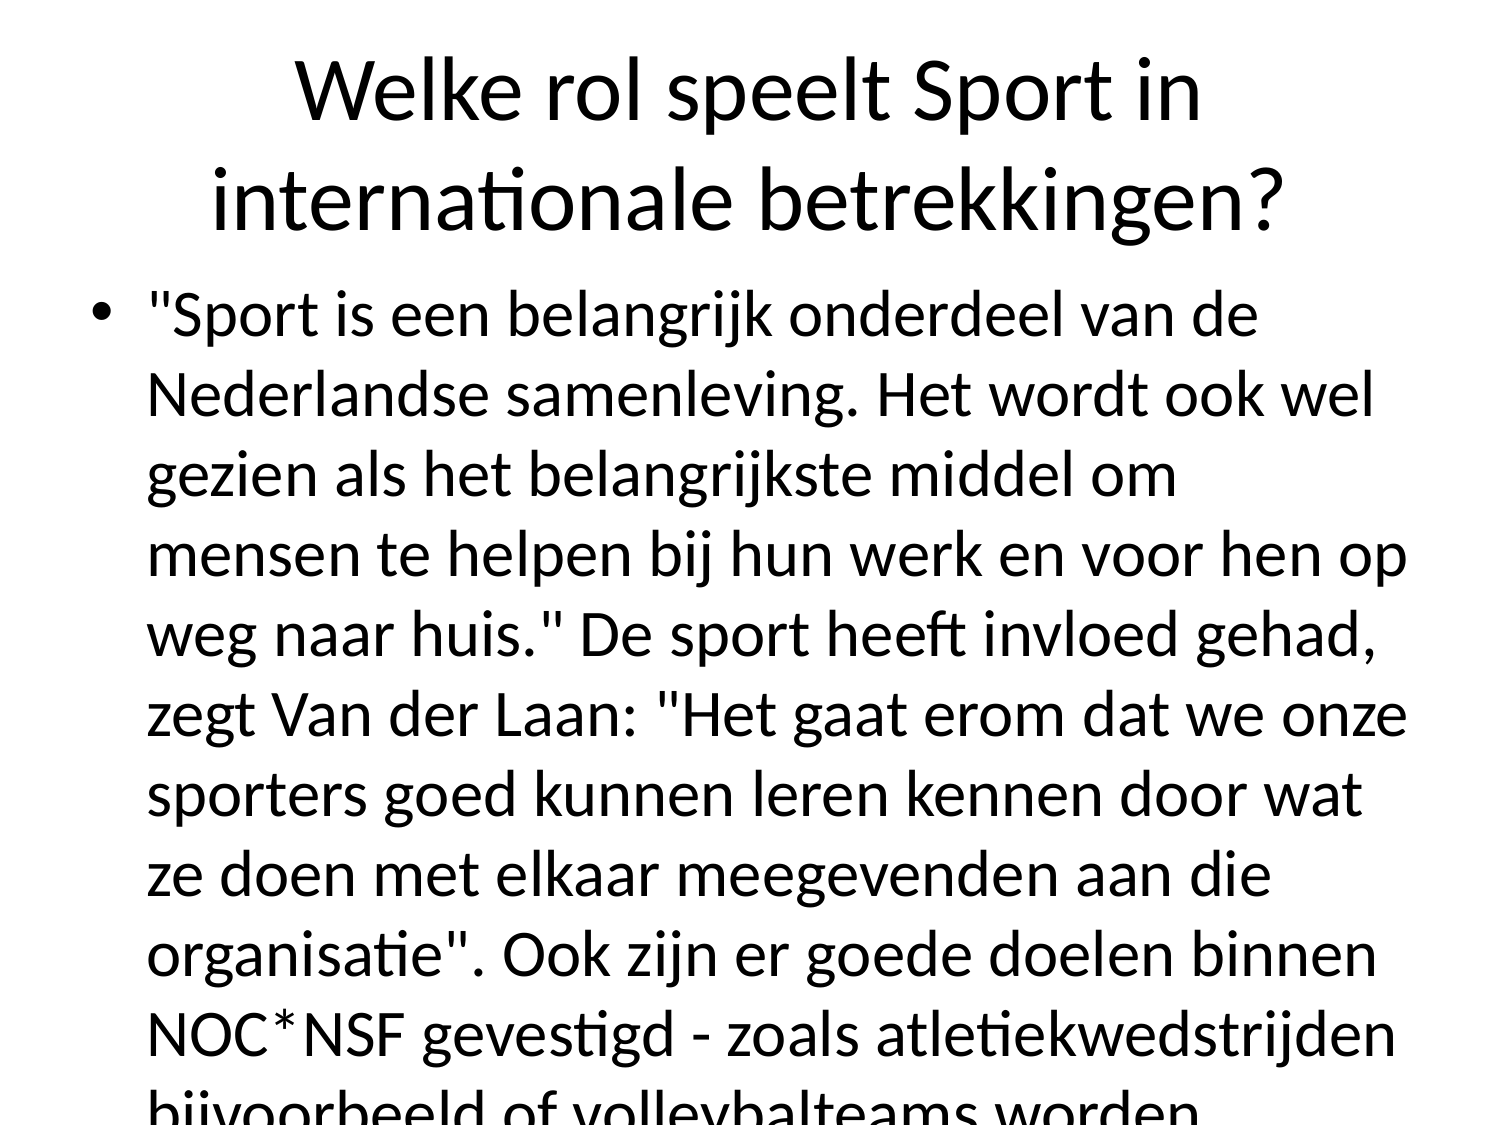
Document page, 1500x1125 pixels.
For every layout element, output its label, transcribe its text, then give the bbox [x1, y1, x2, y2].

title Welke rol speelt Sport in internationale betrekkingen? [75, 45, 1425, 233]
list "Sport is een belangrijk onderdeel van de Nederlandse samenleving. Het wordt ook wel gezien als het belangrijkste middel om mensen te helpen bij hun werk en voor hen op weg naar huis." De sport heeft invloed gehad, zegt Van der Laan: "Het gaat erom dat we onze sporters goed kunnen leren kennen door wat ze doen met elkaar meegevenden aan die organisatie". Ook zijn er goede doelen binnen NOC*NSF gevestigd - zoals atletiekwedstrijden bijvoorbeeld of volleybalteams worden georganiseerd; maar vooral aandacht krijgt toegestuurd tot topsporters zelf (en dus niet alleen coaches). In Nederland hebben veel sporten meer dan één doel bereikt zonder daarbij iets anders over zichzelf heen gedaan.'' Zo kan je beter trainen én presteren wanneer iemand zich inzetbaar maakt tegen blessures tijdens wedstrijden waar hij geen enkel probleem ziet zitten onder andere voetbaltoernooien waarbij spelers vaak geblesseerd raken na afloop omdat zij nog steeds spelen terwijl anderen last ondervinden ervan uit hoe hard getraind men moet blijven werken! En zo kun jij natuurlijk altijd weer eens kijken [75, 262, 1425, 1005]
